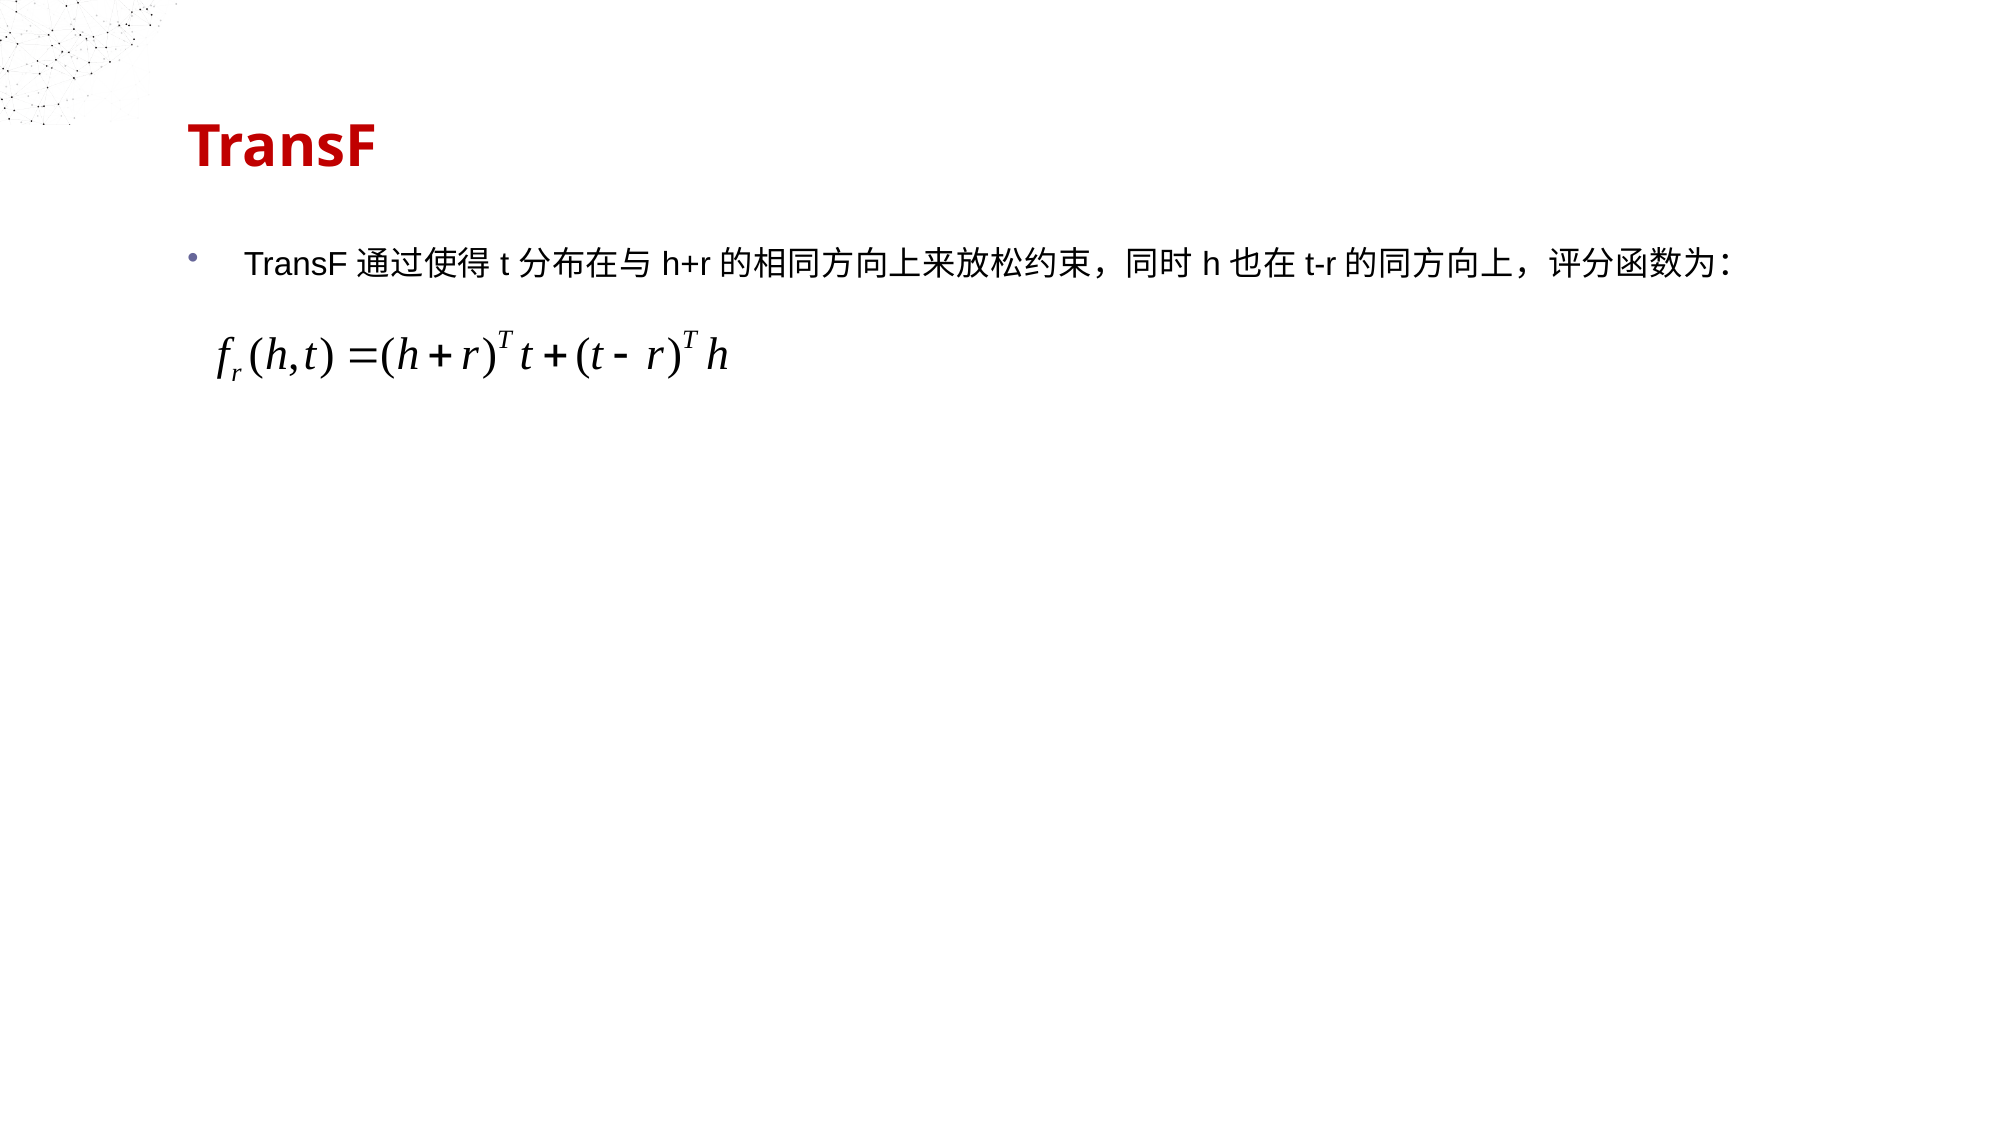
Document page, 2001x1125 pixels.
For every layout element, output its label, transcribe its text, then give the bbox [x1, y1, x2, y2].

text_box TransF通过使得t分布在与h+r的相同方向上来放松约束，同时h也在t-r的同方向上，评分函数为： [172, 214, 1733, 1125]
picture [0, 0, 186, 139]
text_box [200, 319, 740, 393]
text_box TransF [172, 79, 818, 185]
